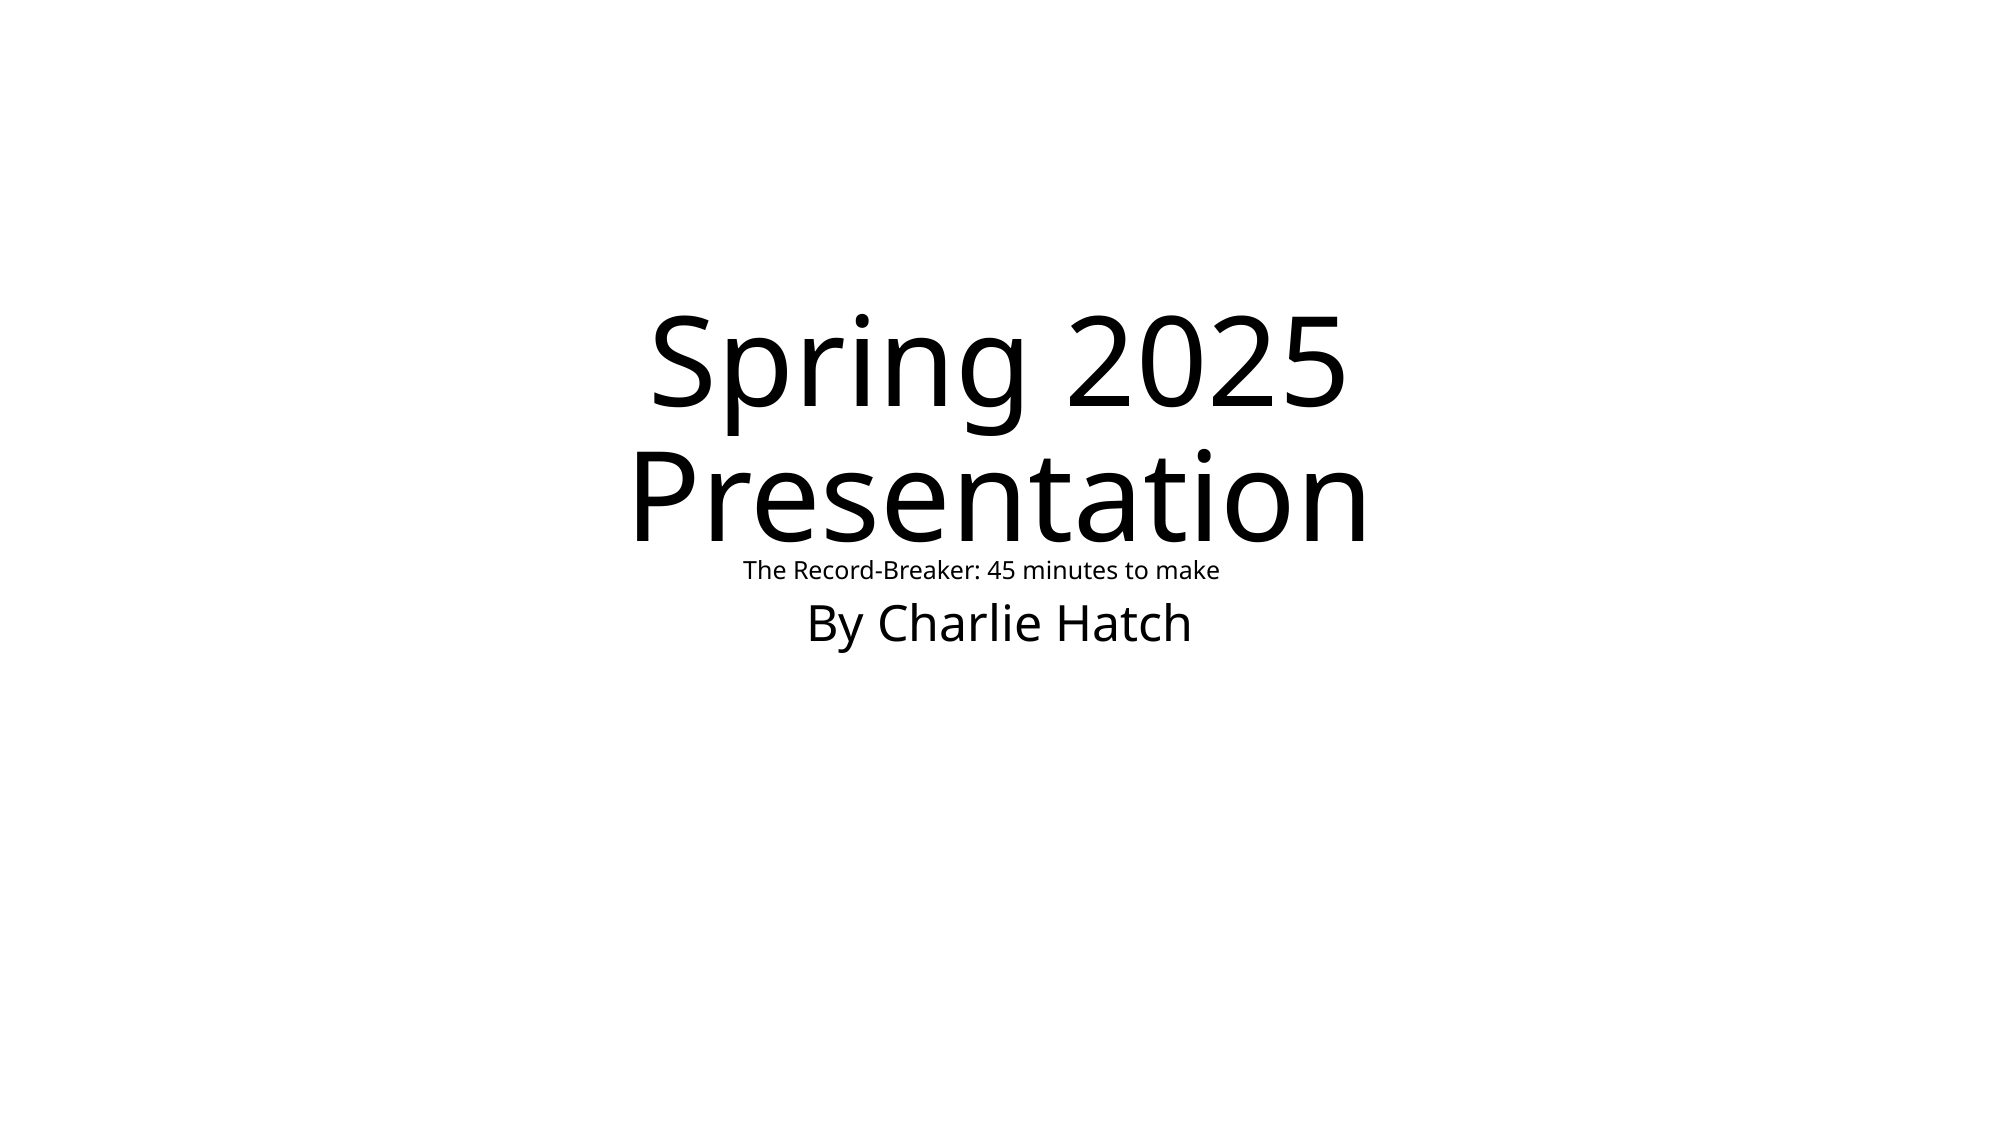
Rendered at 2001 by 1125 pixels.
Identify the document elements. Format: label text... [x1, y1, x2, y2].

title Spring 2025 Presentation [249, 184, 1750, 576]
text_box The Record-Breaker: 45 minutes to make [728, 546, 1455, 592]
subtitle By Charlie Hatch [249, 590, 1750, 863]
